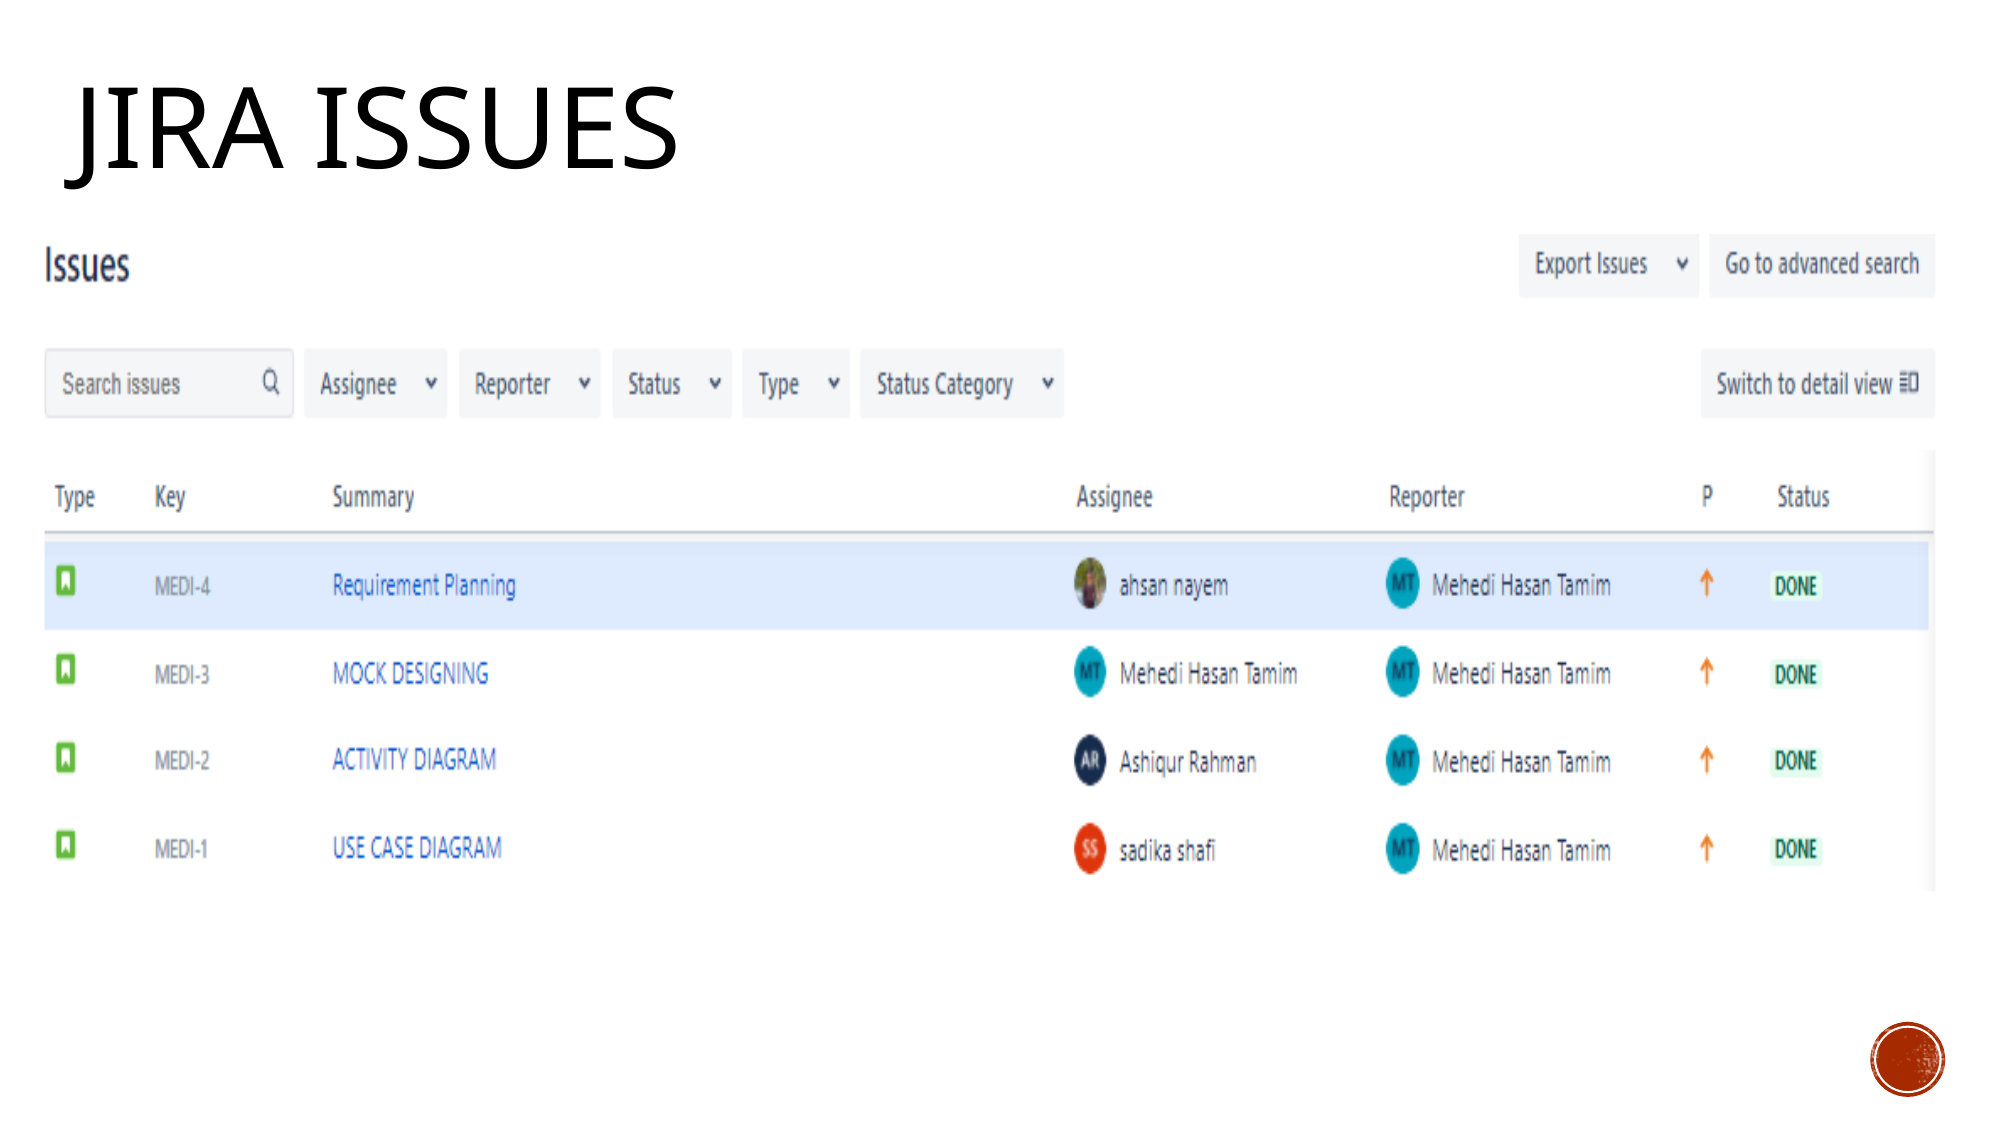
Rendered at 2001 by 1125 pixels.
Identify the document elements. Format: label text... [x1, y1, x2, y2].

title jira IsSues [0, 0, 1650, 264]
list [19, 235, 1941, 888]
